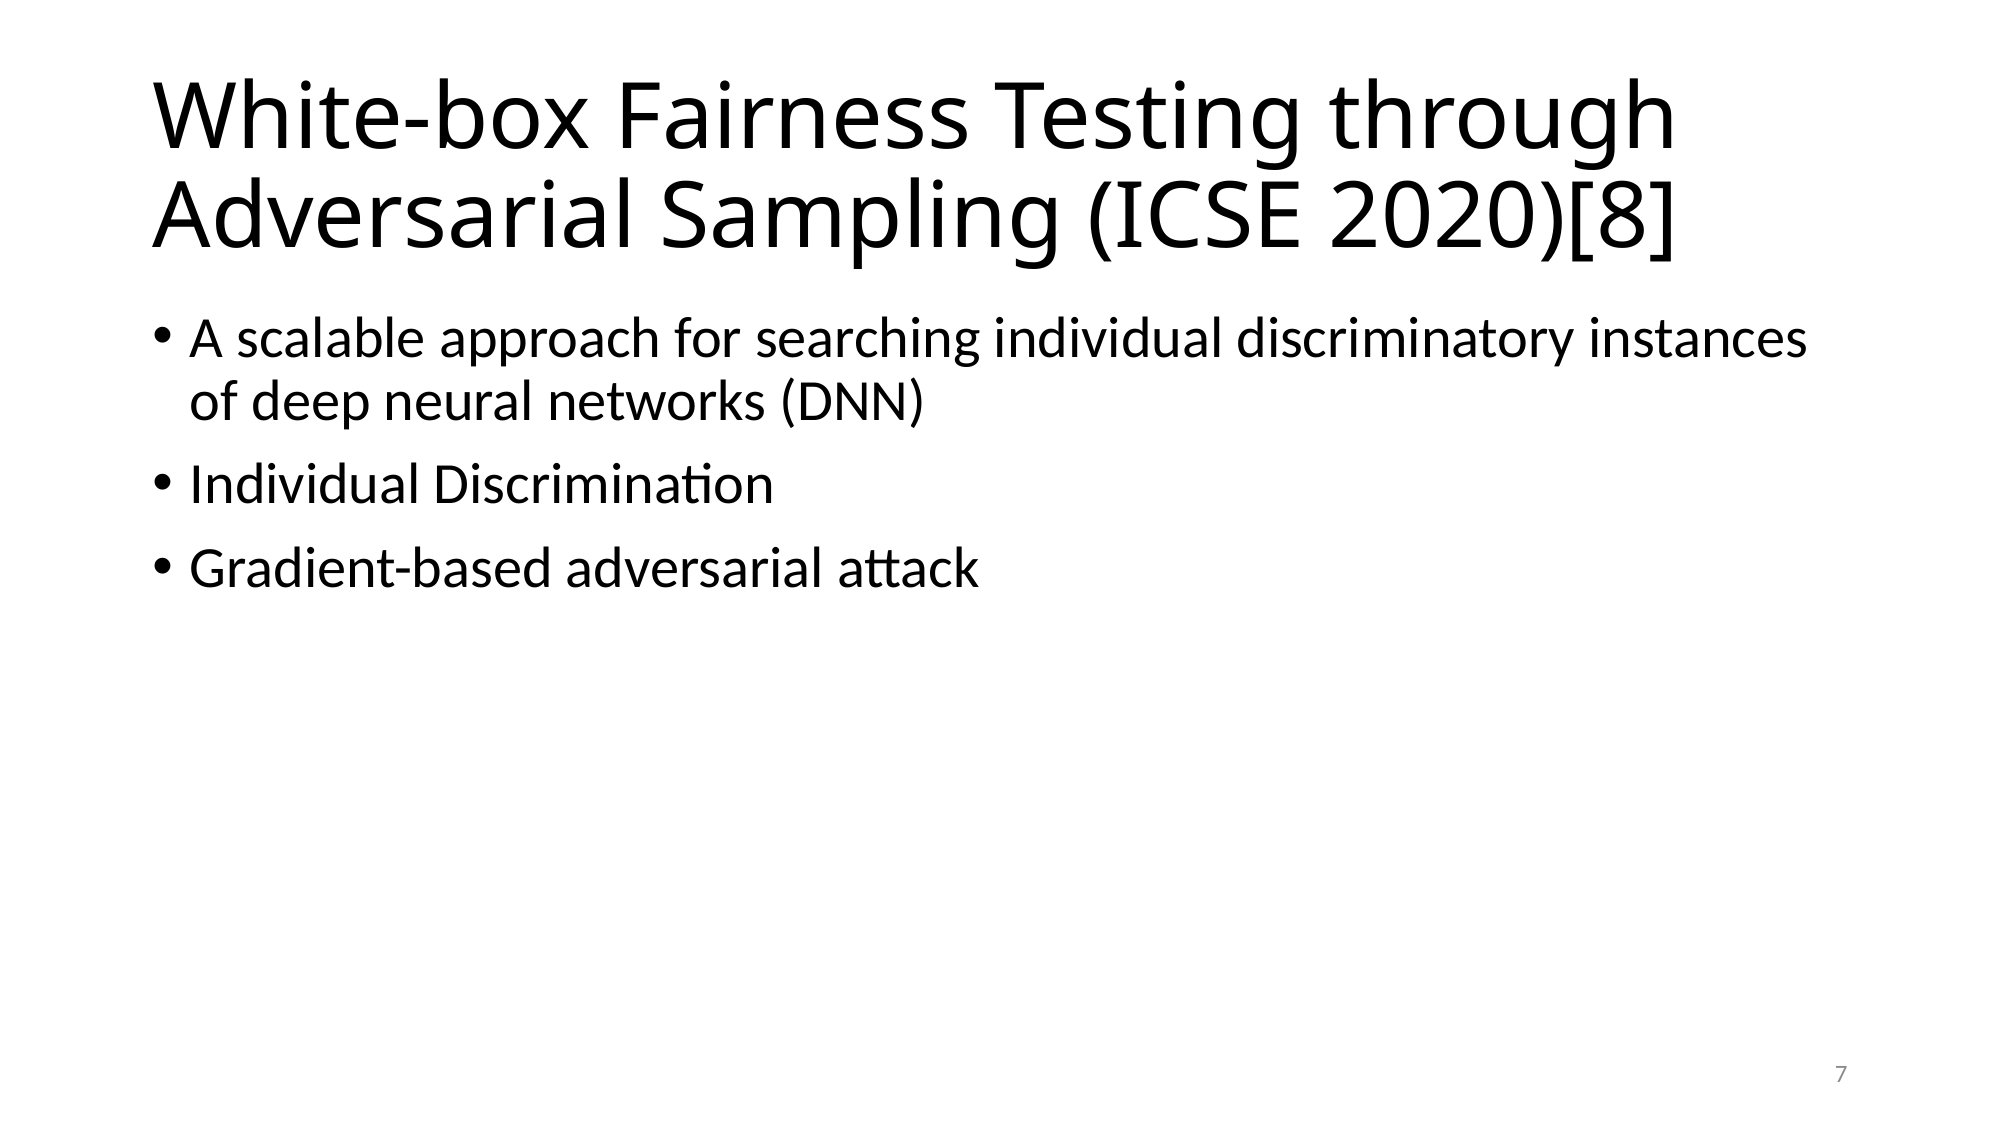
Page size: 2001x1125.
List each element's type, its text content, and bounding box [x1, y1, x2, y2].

slide_number 7 [1412, 1042, 1863, 1103]
title White-box Fairness Testing through Adversarial Sampling (ICSE 2020)[8] [137, 59, 1863, 278]
list A scalable approach for searching individual discriminatory instances of deep neural networks (DNN) Individual Discrimination Gradient-based adversarial attack [137, 299, 1863, 1014]
